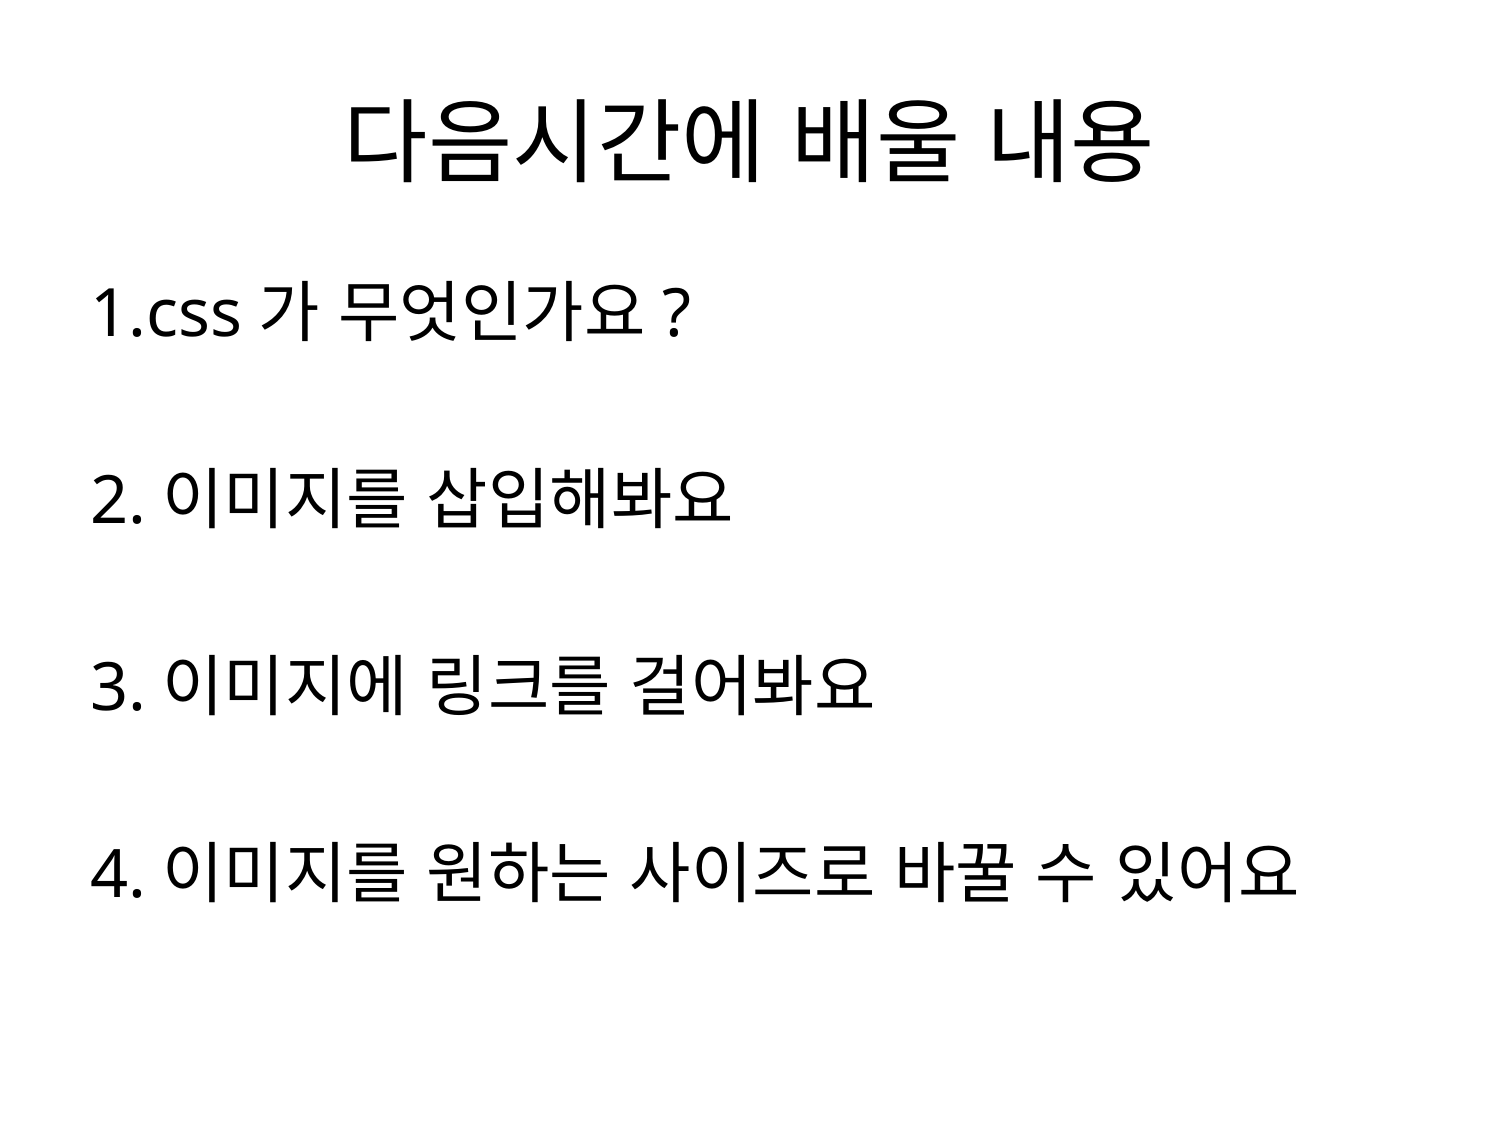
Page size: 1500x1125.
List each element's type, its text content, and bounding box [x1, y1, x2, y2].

list 1.css가 무엇인가요? 2.이미지를 삽입해봐요 3.이미지에 링크를 걸어봐요 4.이미지를 원하는 사이즈로 바꿀 수 있어요 [75, 262, 1425, 1005]
title 다음시간에 배울 내용 [75, 45, 1425, 233]
